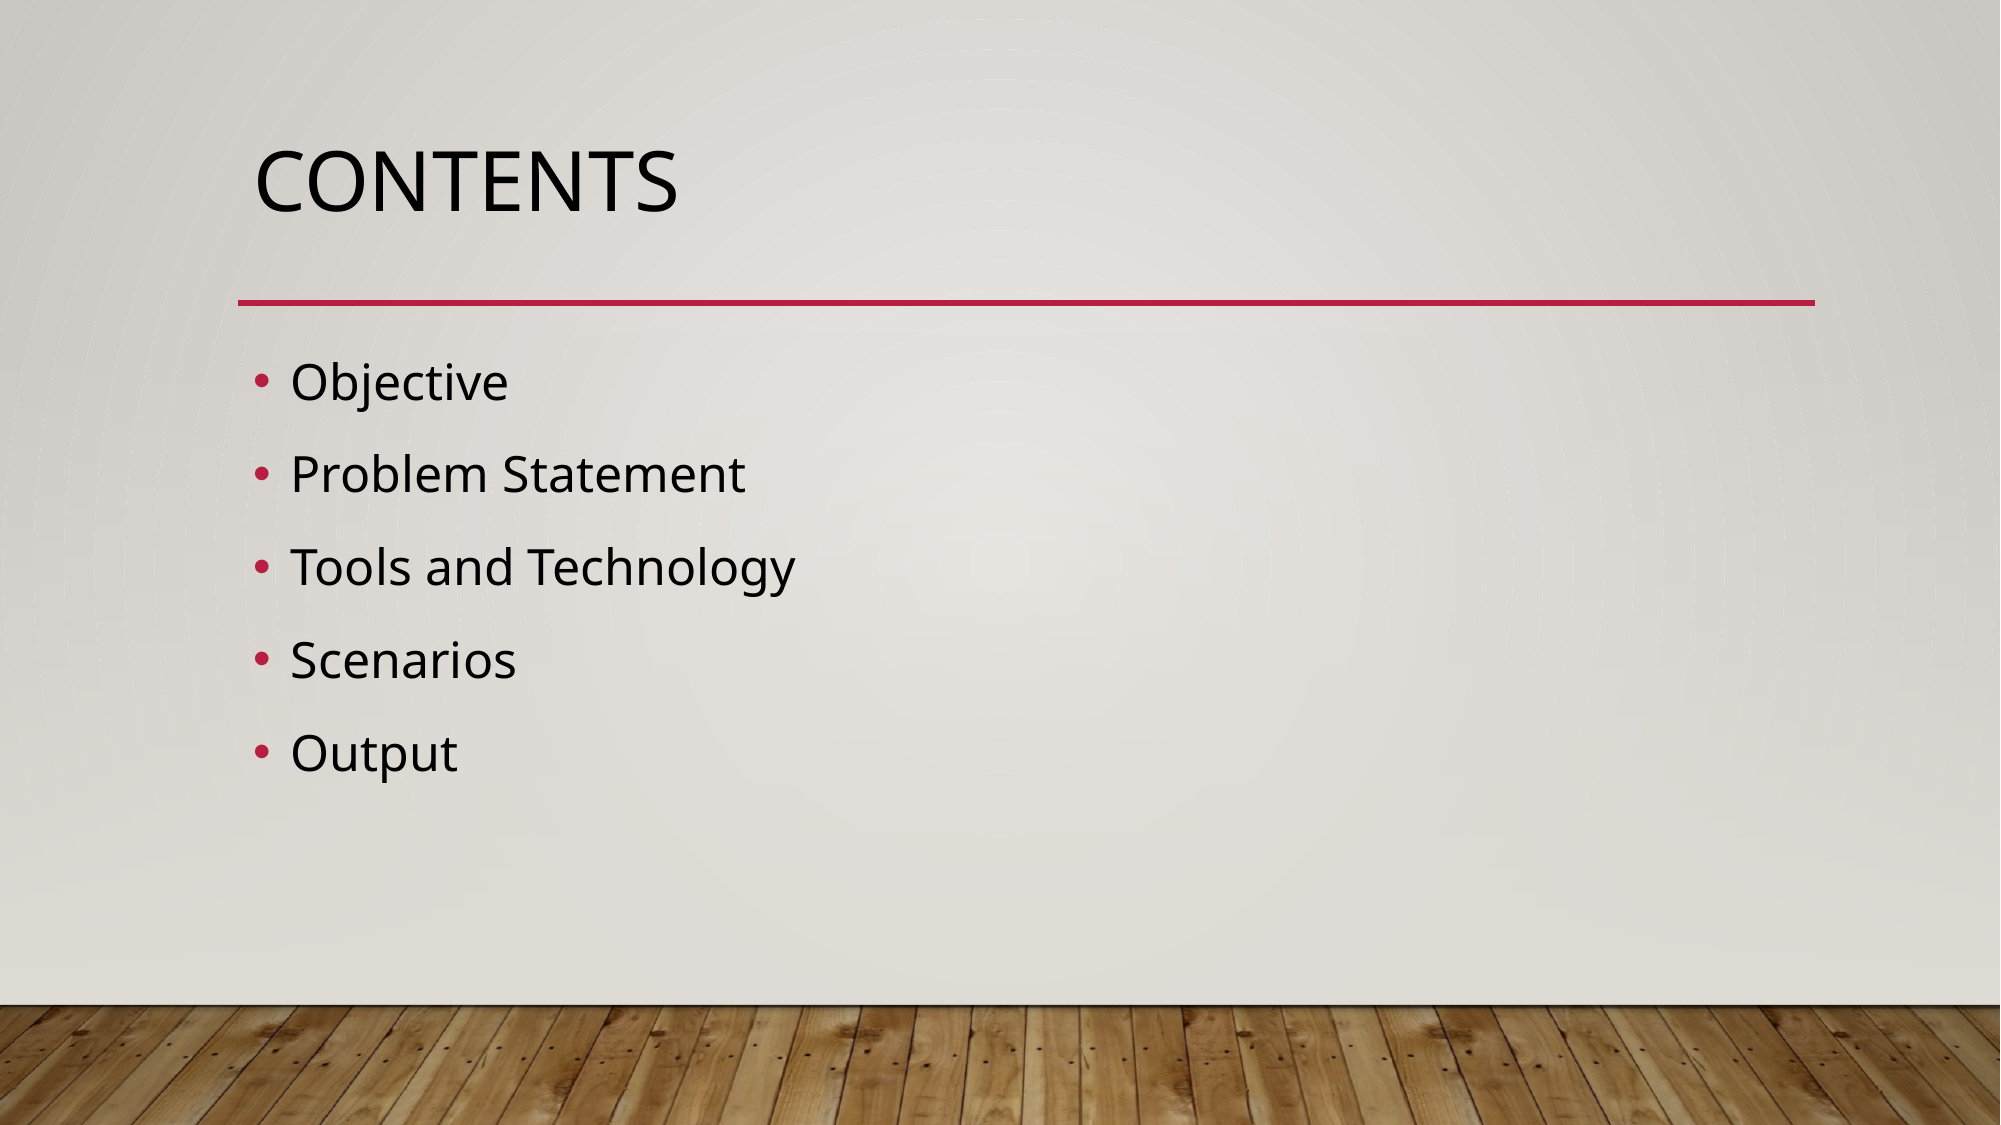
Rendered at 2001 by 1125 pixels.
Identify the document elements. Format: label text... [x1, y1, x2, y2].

title CONTENTS [238, 131, 1814, 305]
picture [0, 1005, 2000, 1125]
list Objective Problem Statement Tools and Technology Scenarios Output [238, 330, 1814, 897]
